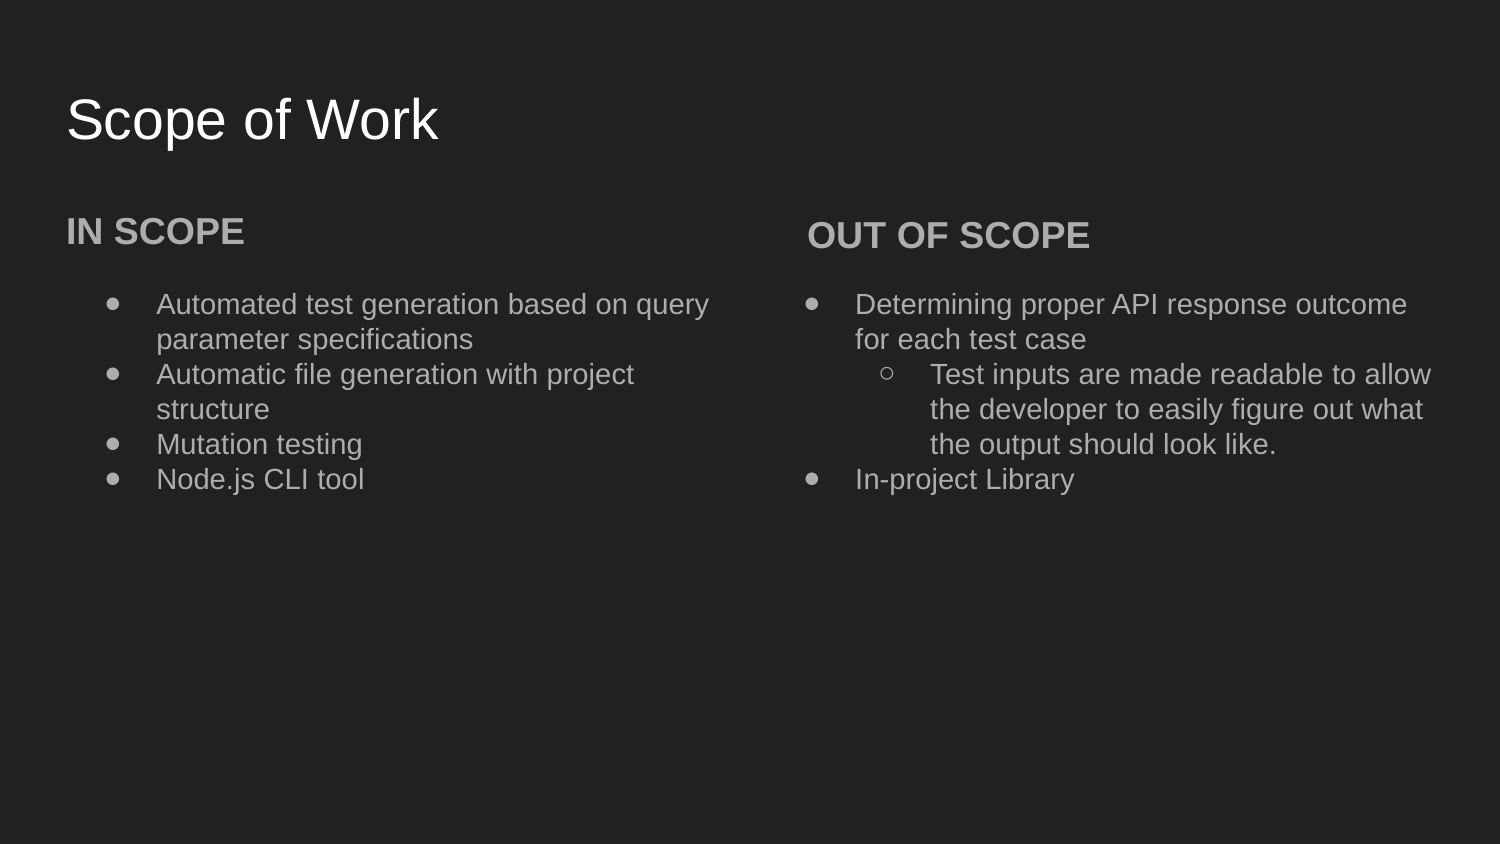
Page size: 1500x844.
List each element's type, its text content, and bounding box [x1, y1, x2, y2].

list OUT OF SCOPE [792, 189, 1227, 270]
text_box Automated test generation based on query parameter specifications Automatic file generation with project structure Mutation testing Node.js CLI tool [66, 270, 750, 744]
text_box Determining proper API response outcome for each test case Test inputs are made readable to allow the developer to easily figure out what the output should look like. In-project Library [765, 270, 1449, 744]
list IN SCOPE [51, 189, 486, 307]
title Scope of Work [51, 72, 1449, 167]
